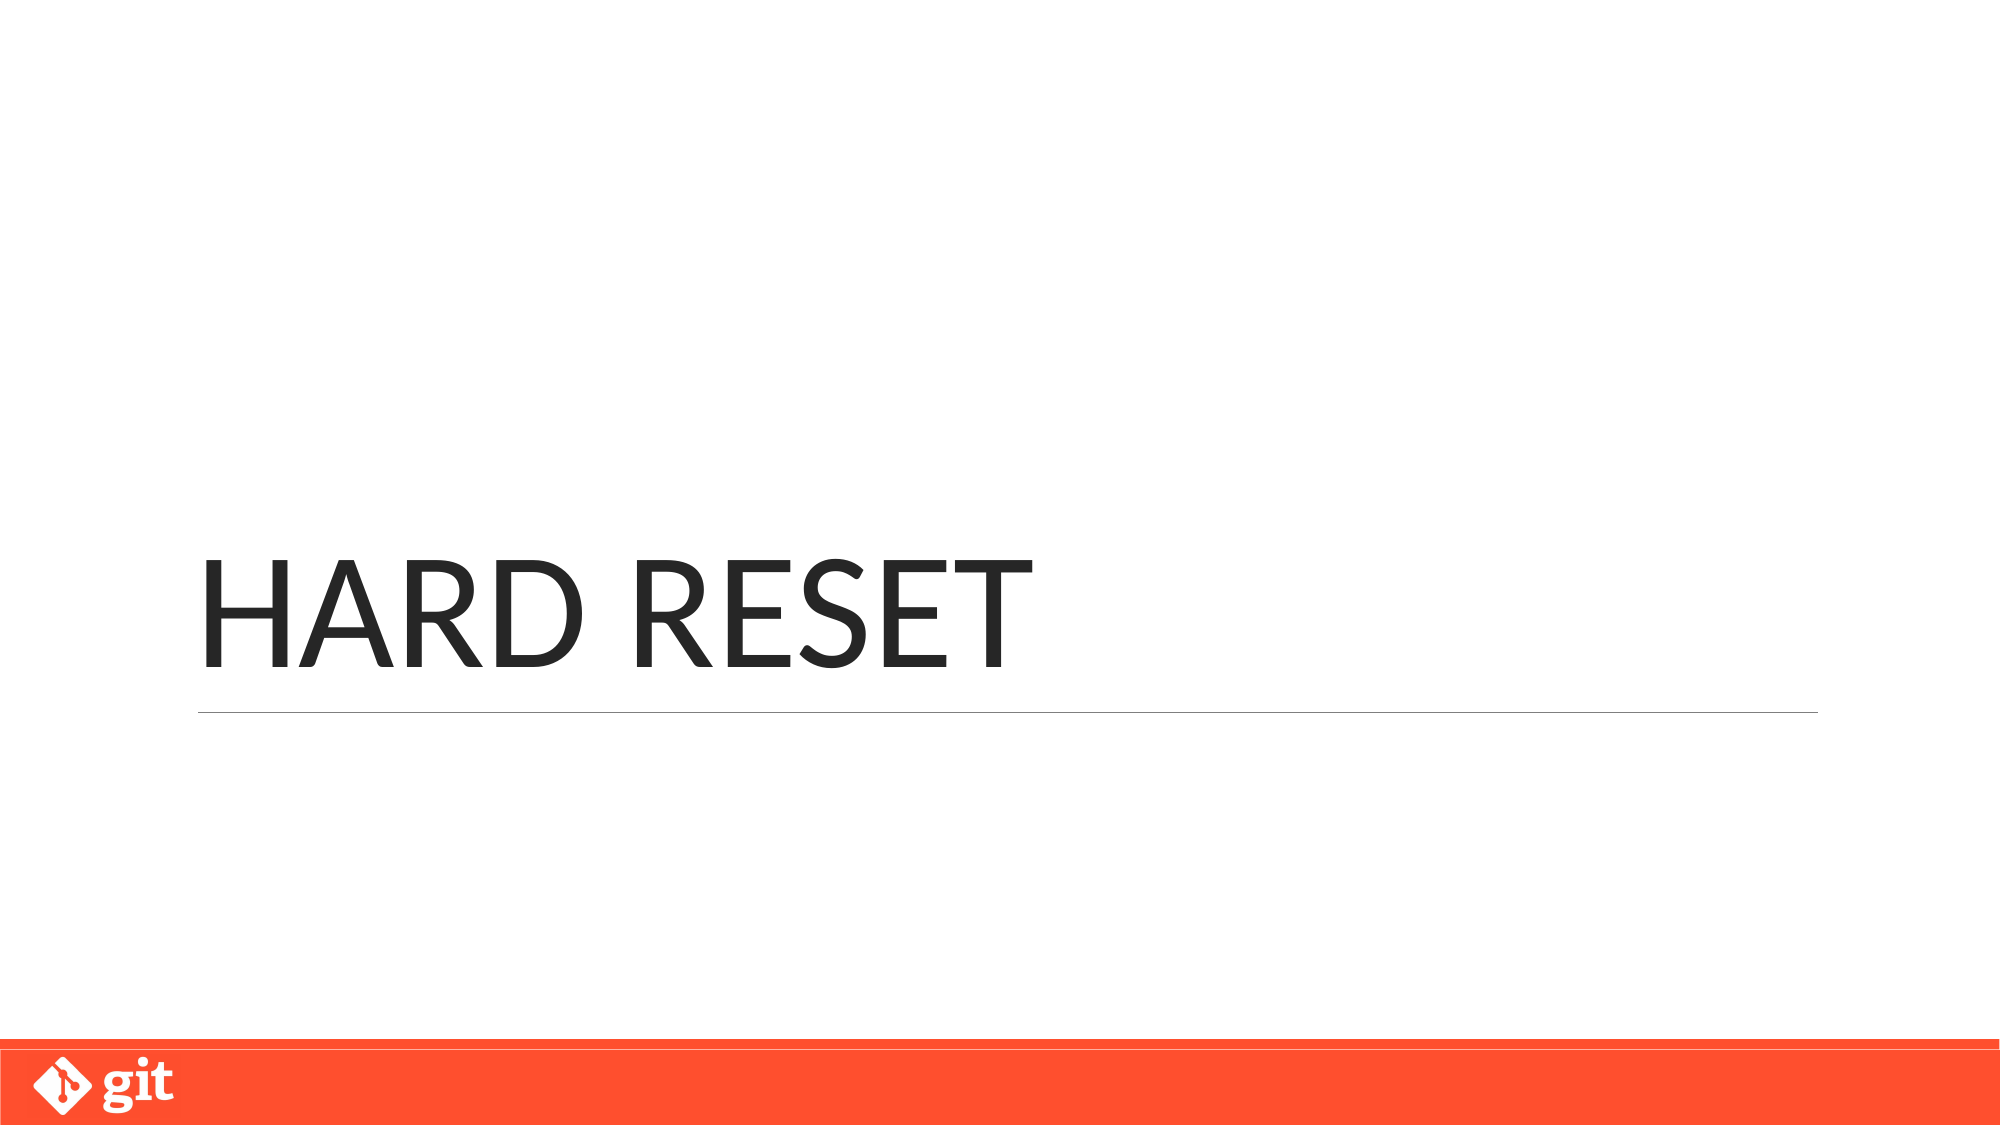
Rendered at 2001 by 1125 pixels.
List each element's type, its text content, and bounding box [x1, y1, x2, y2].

title HARD RESET [180, 124, 1830, 710]
picture [27, 1053, 181, 1119]
